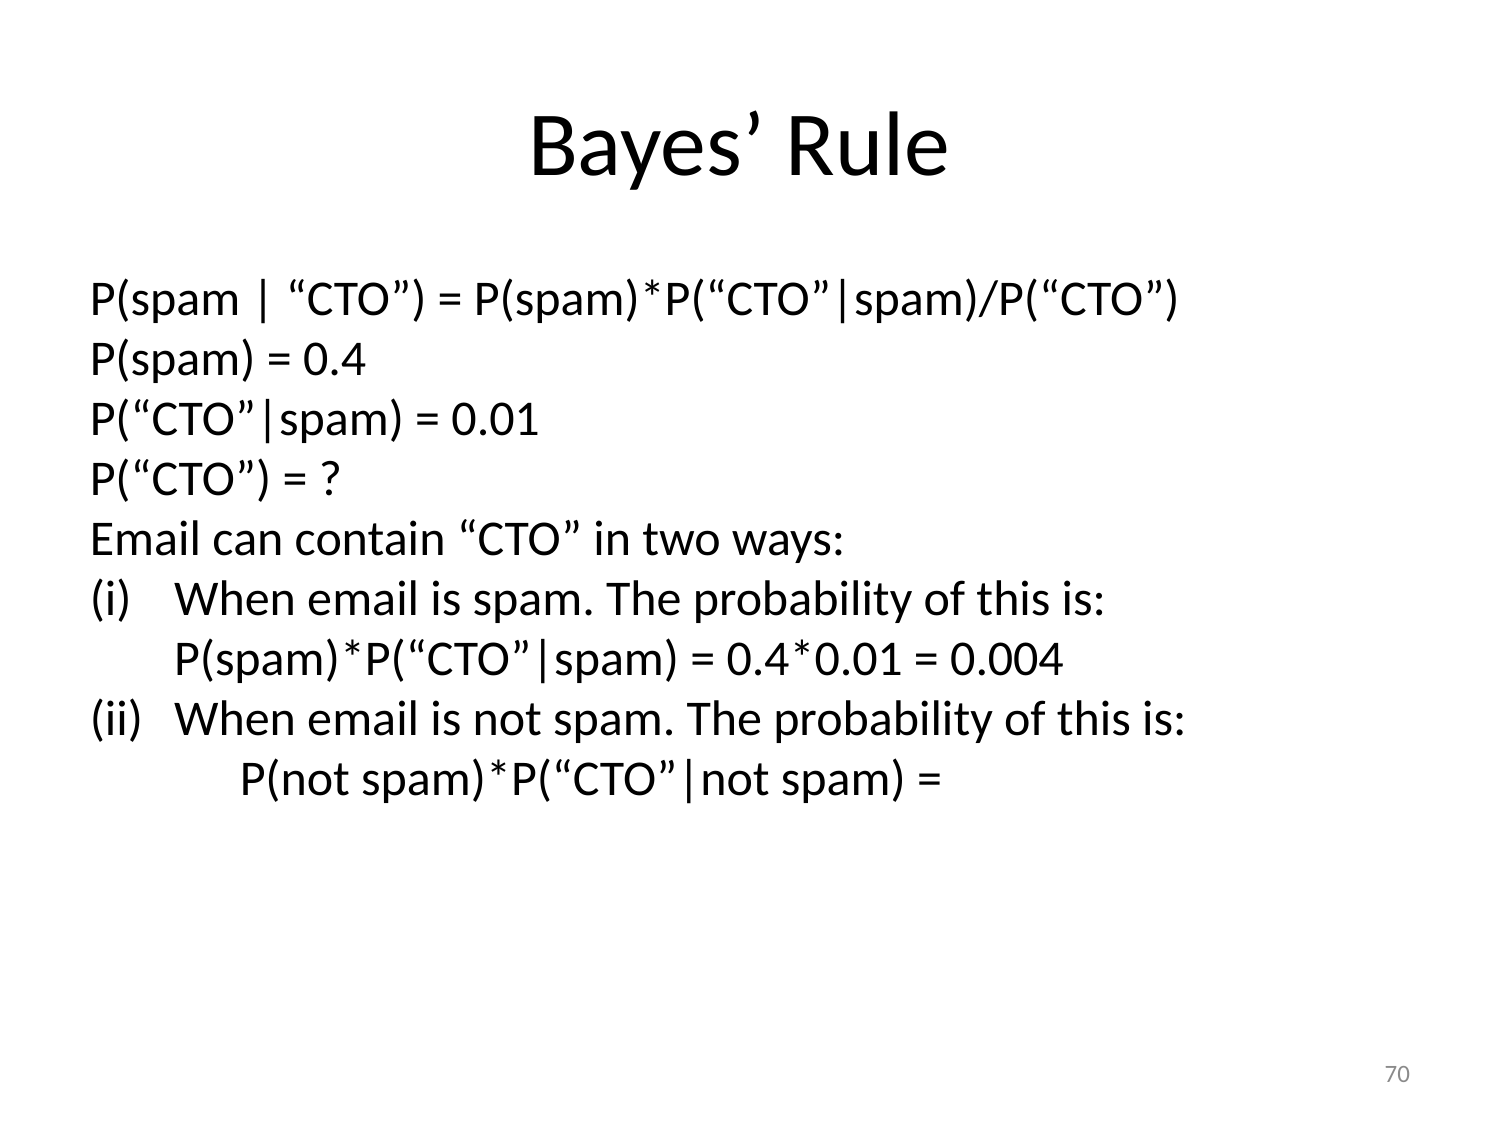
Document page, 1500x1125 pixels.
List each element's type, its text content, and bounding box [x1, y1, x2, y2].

title Bayes’ Rule [75, 45, 1425, 233]
text_box P(spam | “CTO”) = P(spam)*P(“CTO”|spam)/P(“CTO”) P(spam) = 0.4 P(“CTO”|spam) = 0.01 P(“CTO”) = ? Email can contain “CTO” in two ways: When email is spam. The probability of this is: P(spam)*P(“CTO”|spam) = 0.4*0.01 = 0.004 When email is not spam. The probability of this is: P(not spam)*P(“CTO”|not spam) = [74, 258, 1425, 1125]
